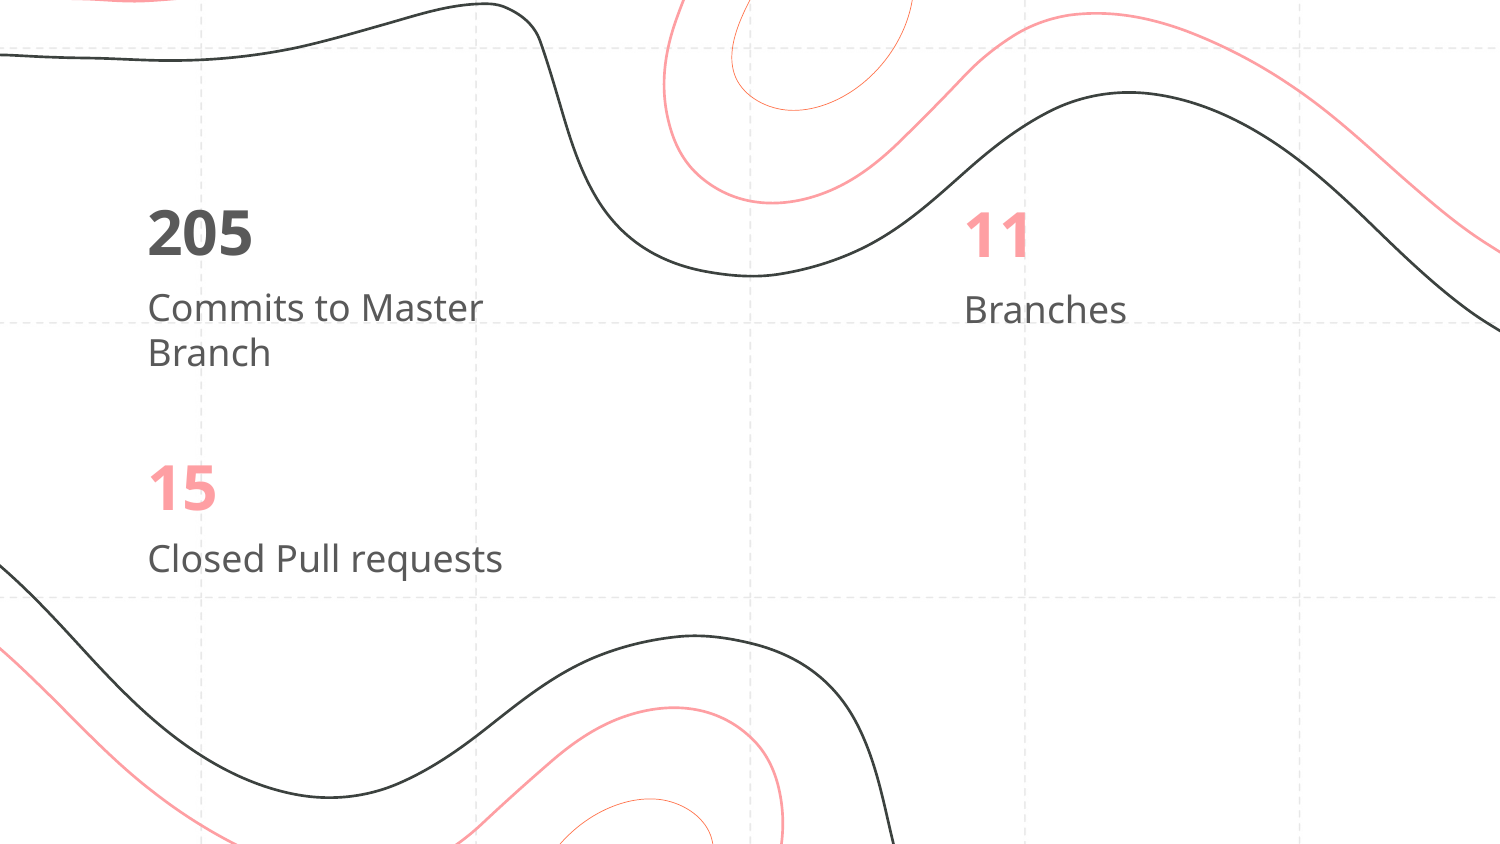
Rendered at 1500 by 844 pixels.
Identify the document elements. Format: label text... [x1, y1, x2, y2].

title Branches [948, 271, 1373, 339]
title 15 [132, 454, 283, 538]
title 205 [132, 199, 283, 283]
title Commits to Master Branch [132, 269, 557, 337]
title 11 [948, 201, 1099, 285]
title Closed Pull requests [132, 519, 532, 588]
